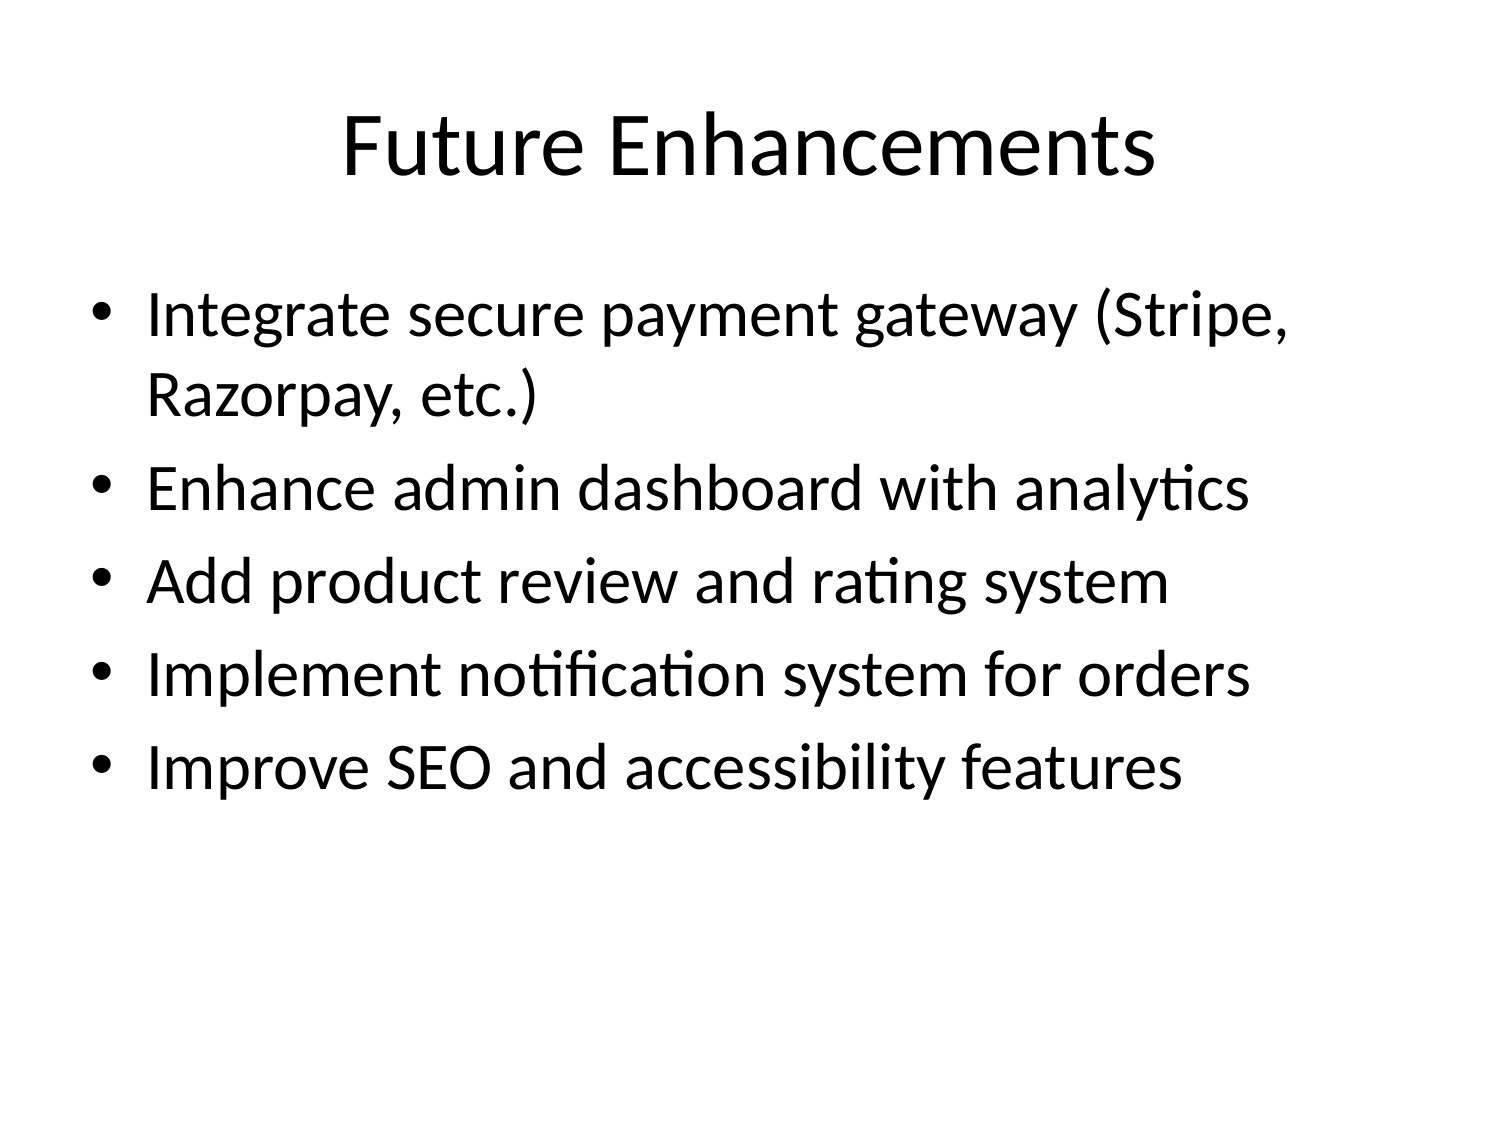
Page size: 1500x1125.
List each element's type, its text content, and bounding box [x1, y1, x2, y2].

title Future Enhancements [75, 45, 1425, 233]
list Integrate secure payment gateway (Stripe, Razorpay, etc.) Enhance admin dashboard with analytics Add product review and rating system Implement notification system for orders Improve SEO and accessibility features [75, 262, 1425, 1005]
